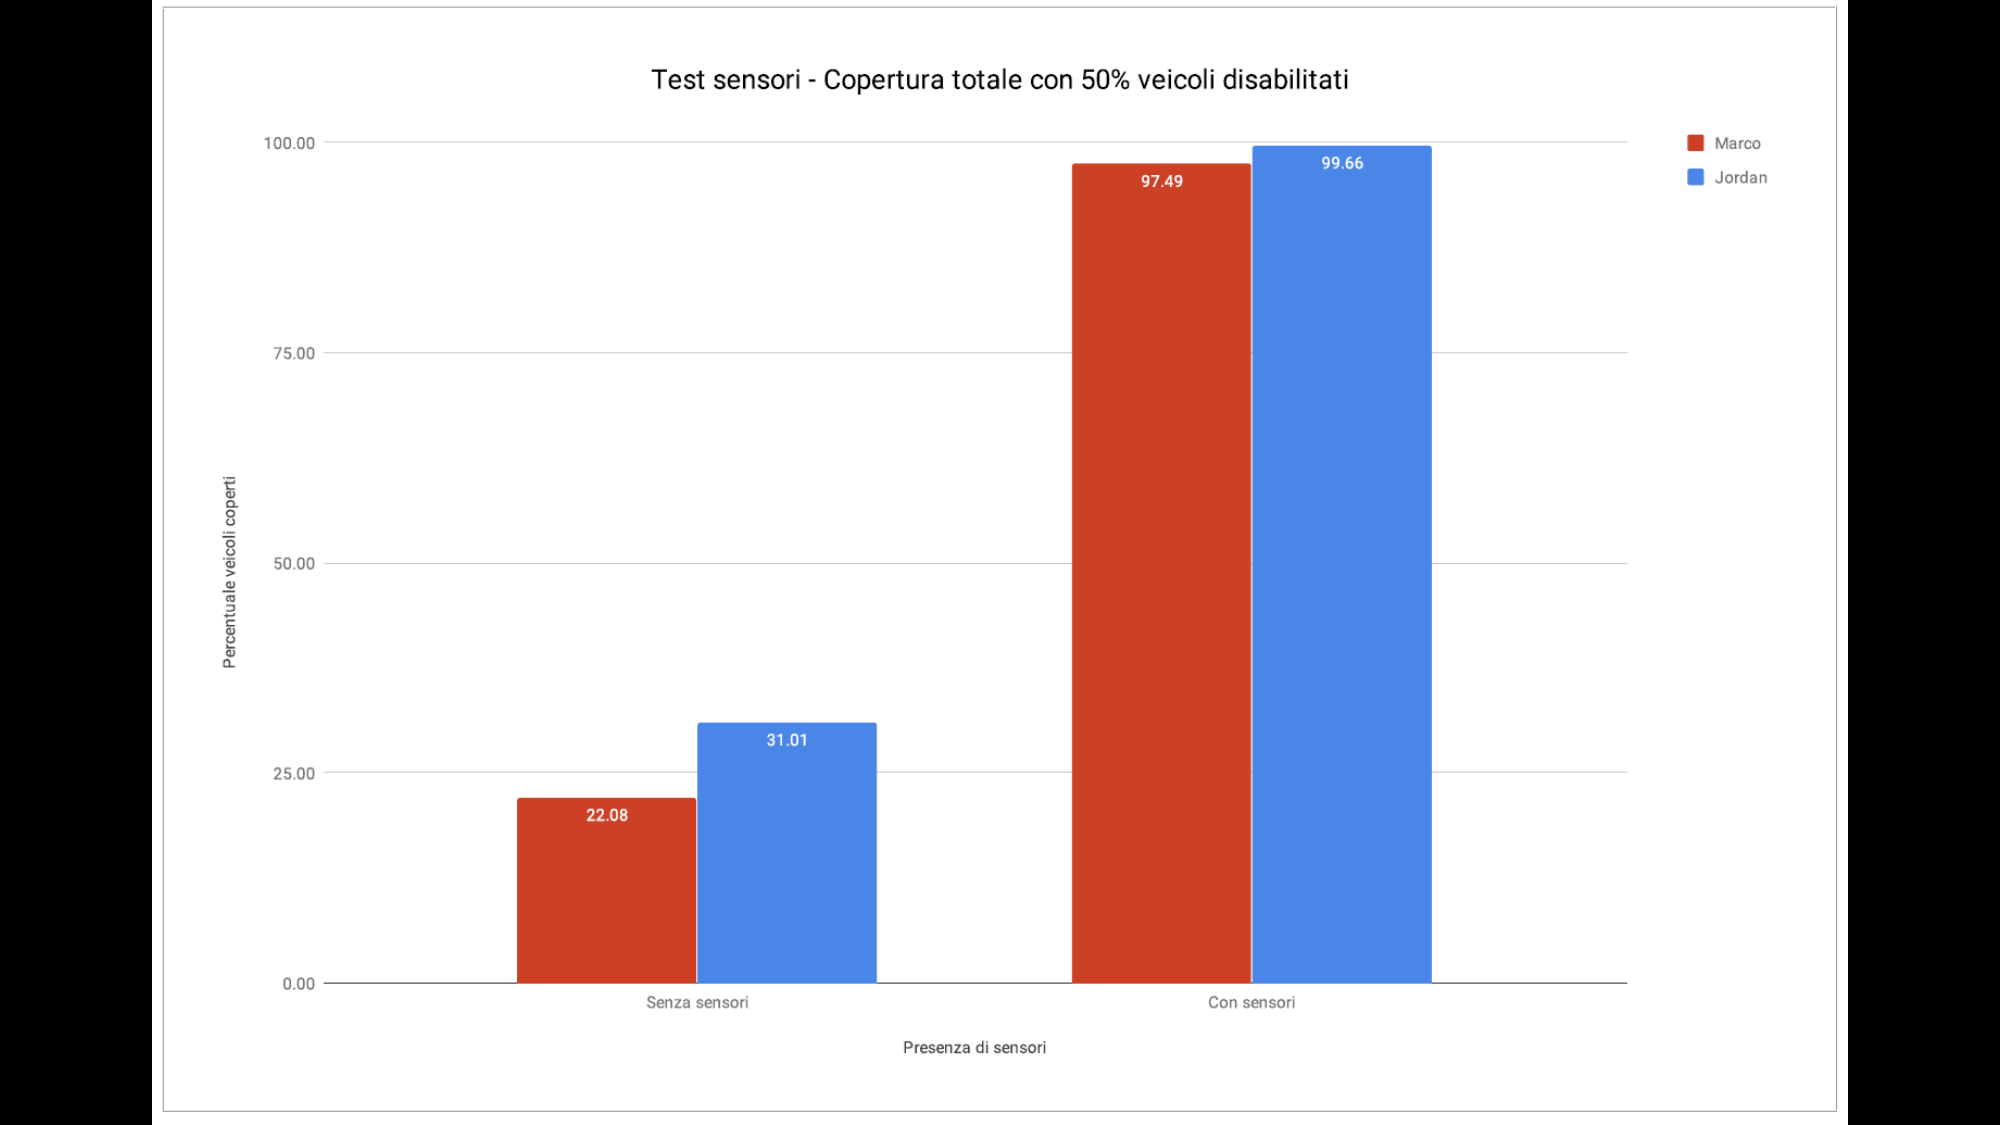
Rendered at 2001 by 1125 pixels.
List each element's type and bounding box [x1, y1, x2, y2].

picture [152, 0, 1848, 1125]
